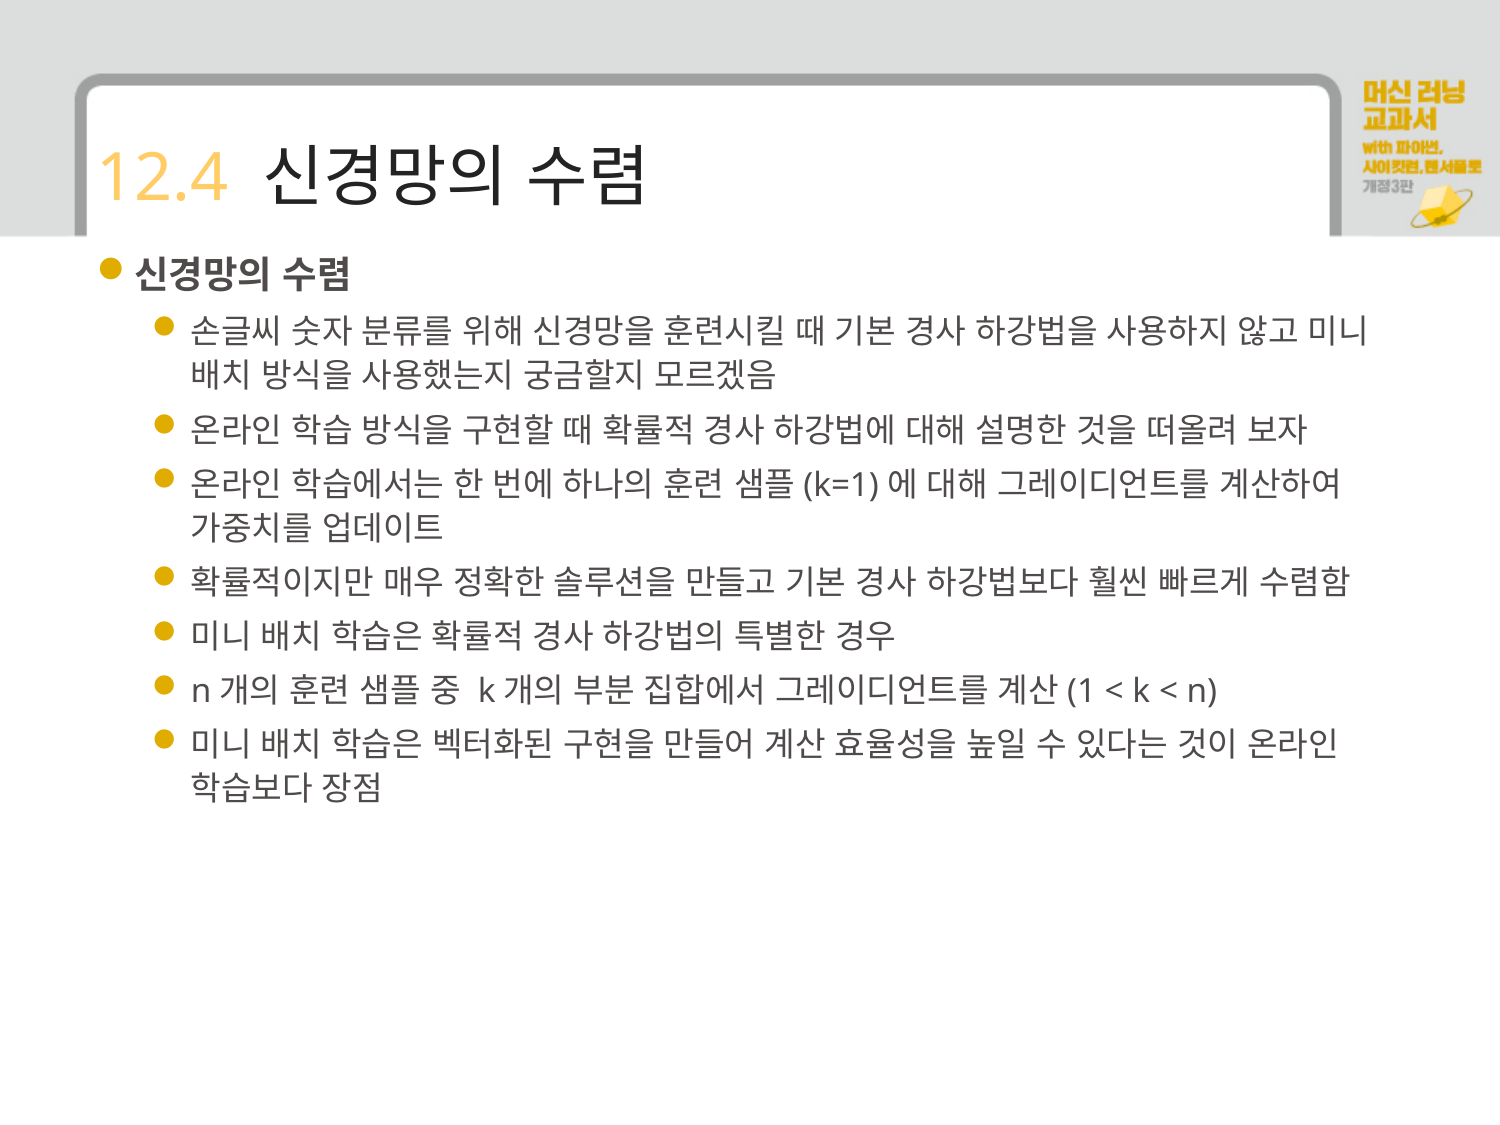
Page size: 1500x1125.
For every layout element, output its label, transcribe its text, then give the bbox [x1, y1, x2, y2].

title 12.4 신경망의 수렴 [81, 90, 1412, 222]
picture [0, 0, 1500, 1125]
list 신경망의 수렴 손글씨 숫자 분류를 위해 신경망을 훈련시킬 때 기본 경사 하강법을 사용하지 않고 미니 배치 방식을 사용했는지 궁금할지 모르겠음 온라인 학습 방식을 구현할 때 확률적 경사 하강법에 대해 설명한 것을 떠올려 보자 온라인 학습에서는 한 번에 하나의 훈련 샘플(k=1)에 대해 그레이디언트를 계산하여 가중치를 업데이트 확률적이지만 매우 정확한 솔루션을 만들고 기본 경사 하강법보다 훨씬 빠르게 수렴함 미니 배치 학습은 확률적 경사 하강법의 특별한 경우 n개의 훈련 샘플 중 k개의 부분 집합에서 그레이디언트를 계산(1 < k < n) 미니 배치 학습은 벡터화된 구현을 만들어 계산 효율성을 높일 수 있다는 것이 온라인 학습보다 장점 [81, 239, 1450, 1054]
